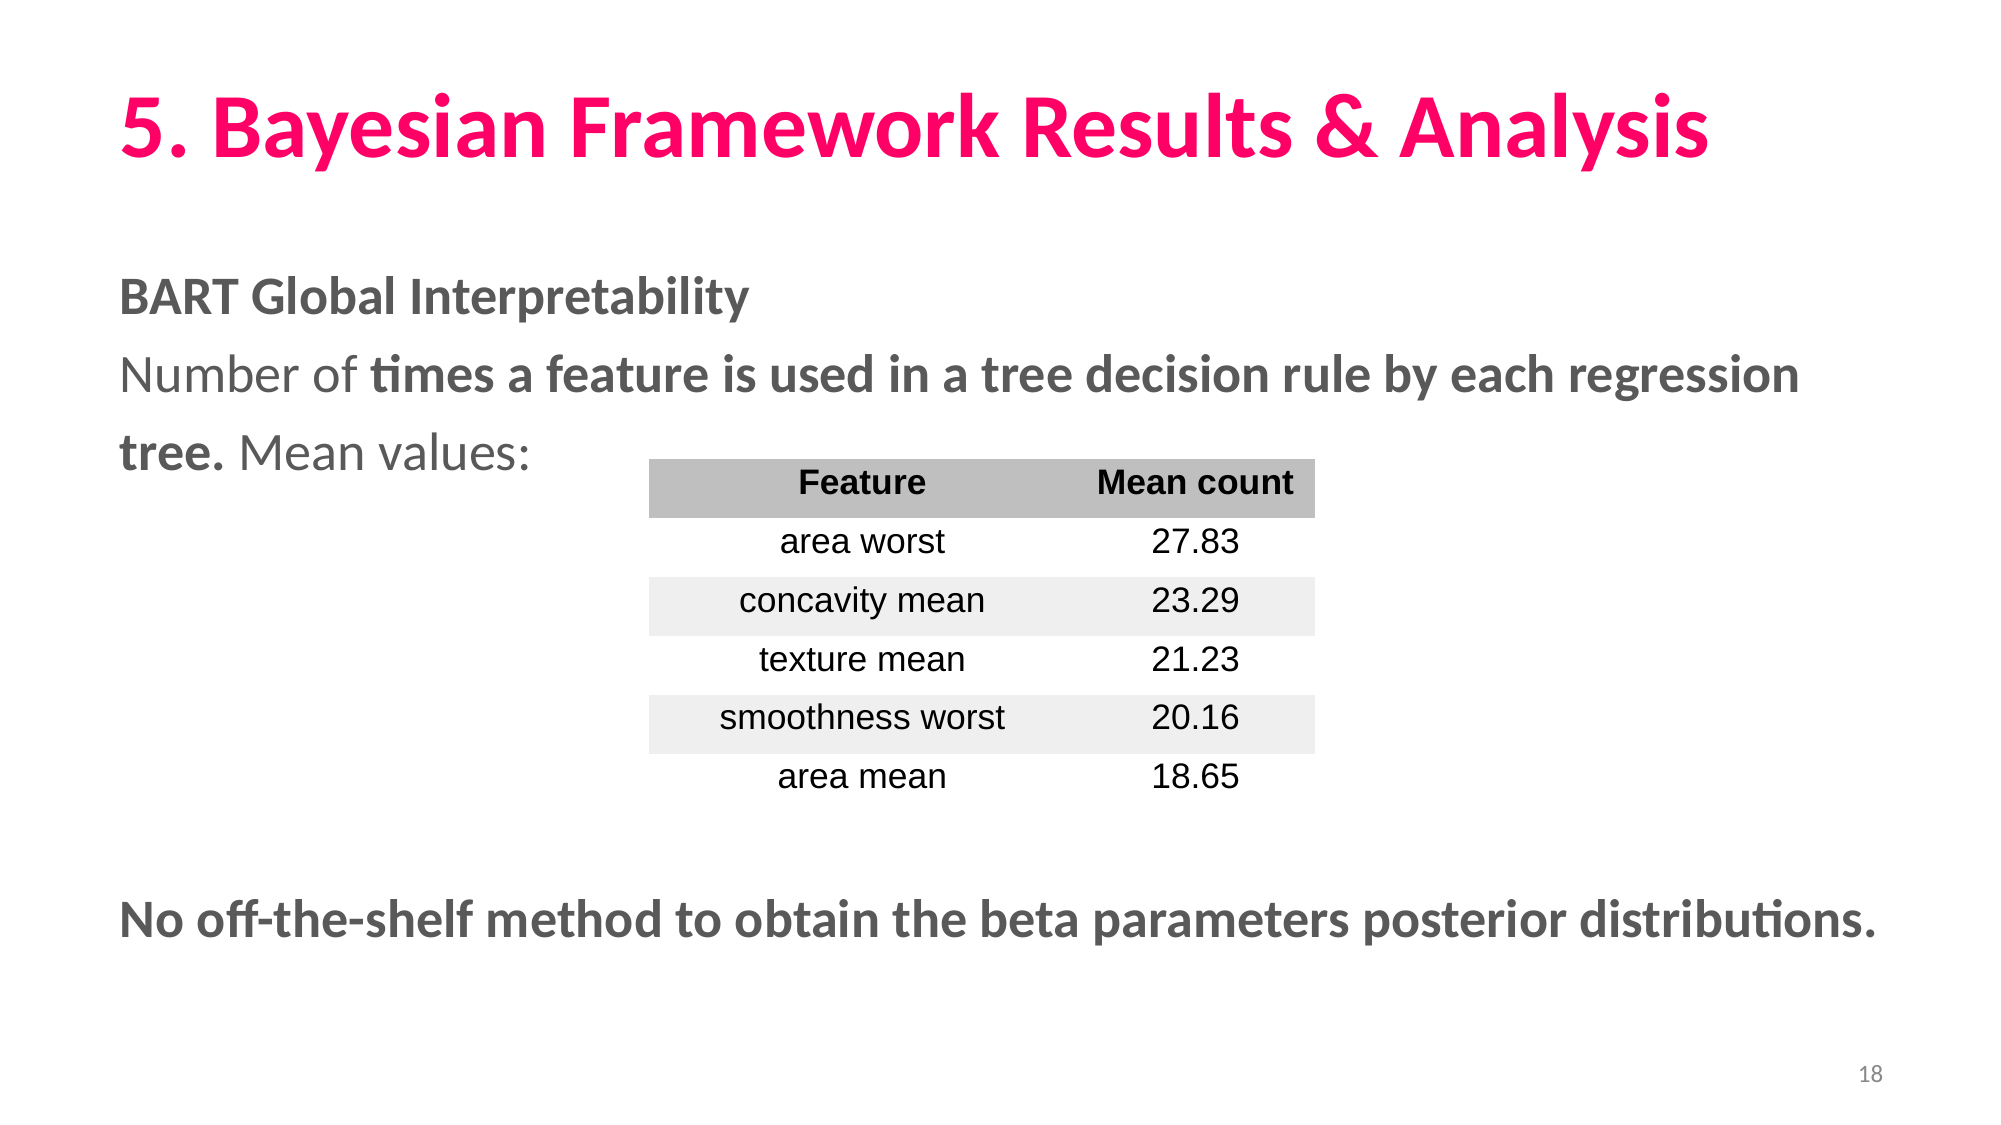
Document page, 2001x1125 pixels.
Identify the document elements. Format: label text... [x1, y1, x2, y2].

slide_number ‹#› [1448, 1042, 1899, 1103]
table_cell area mean [649, 754, 1076, 813]
table_cell 23.29 [1076, 577, 1315, 636]
list BART Global Interpretability Number of times a feature is used in a tree decision rule by each regression tree. Mean values: No off-the-shelf method to obtain the beta parameters posterior distributions. [104, 239, 1899, 1014]
table_cell area worst [649, 518, 1076, 577]
table_cell texture mean [649, 636, 1076, 695]
title 5. Bayesian Framework Results & Analysis [104, 59, 1899, 196]
table_cell concavity mean [649, 577, 1076, 636]
table_header Feature [649, 459, 1076, 518]
table_cell 27.83 [1076, 518, 1315, 577]
table_cell smoothness worst [649, 695, 1076, 754]
table_cell 20.16 [1076, 695, 1315, 754]
table_cell 18.65 [1076, 754, 1315, 813]
table_cell 21.23 [1076, 636, 1315, 695]
table_header Mean count [1076, 459, 1315, 518]
